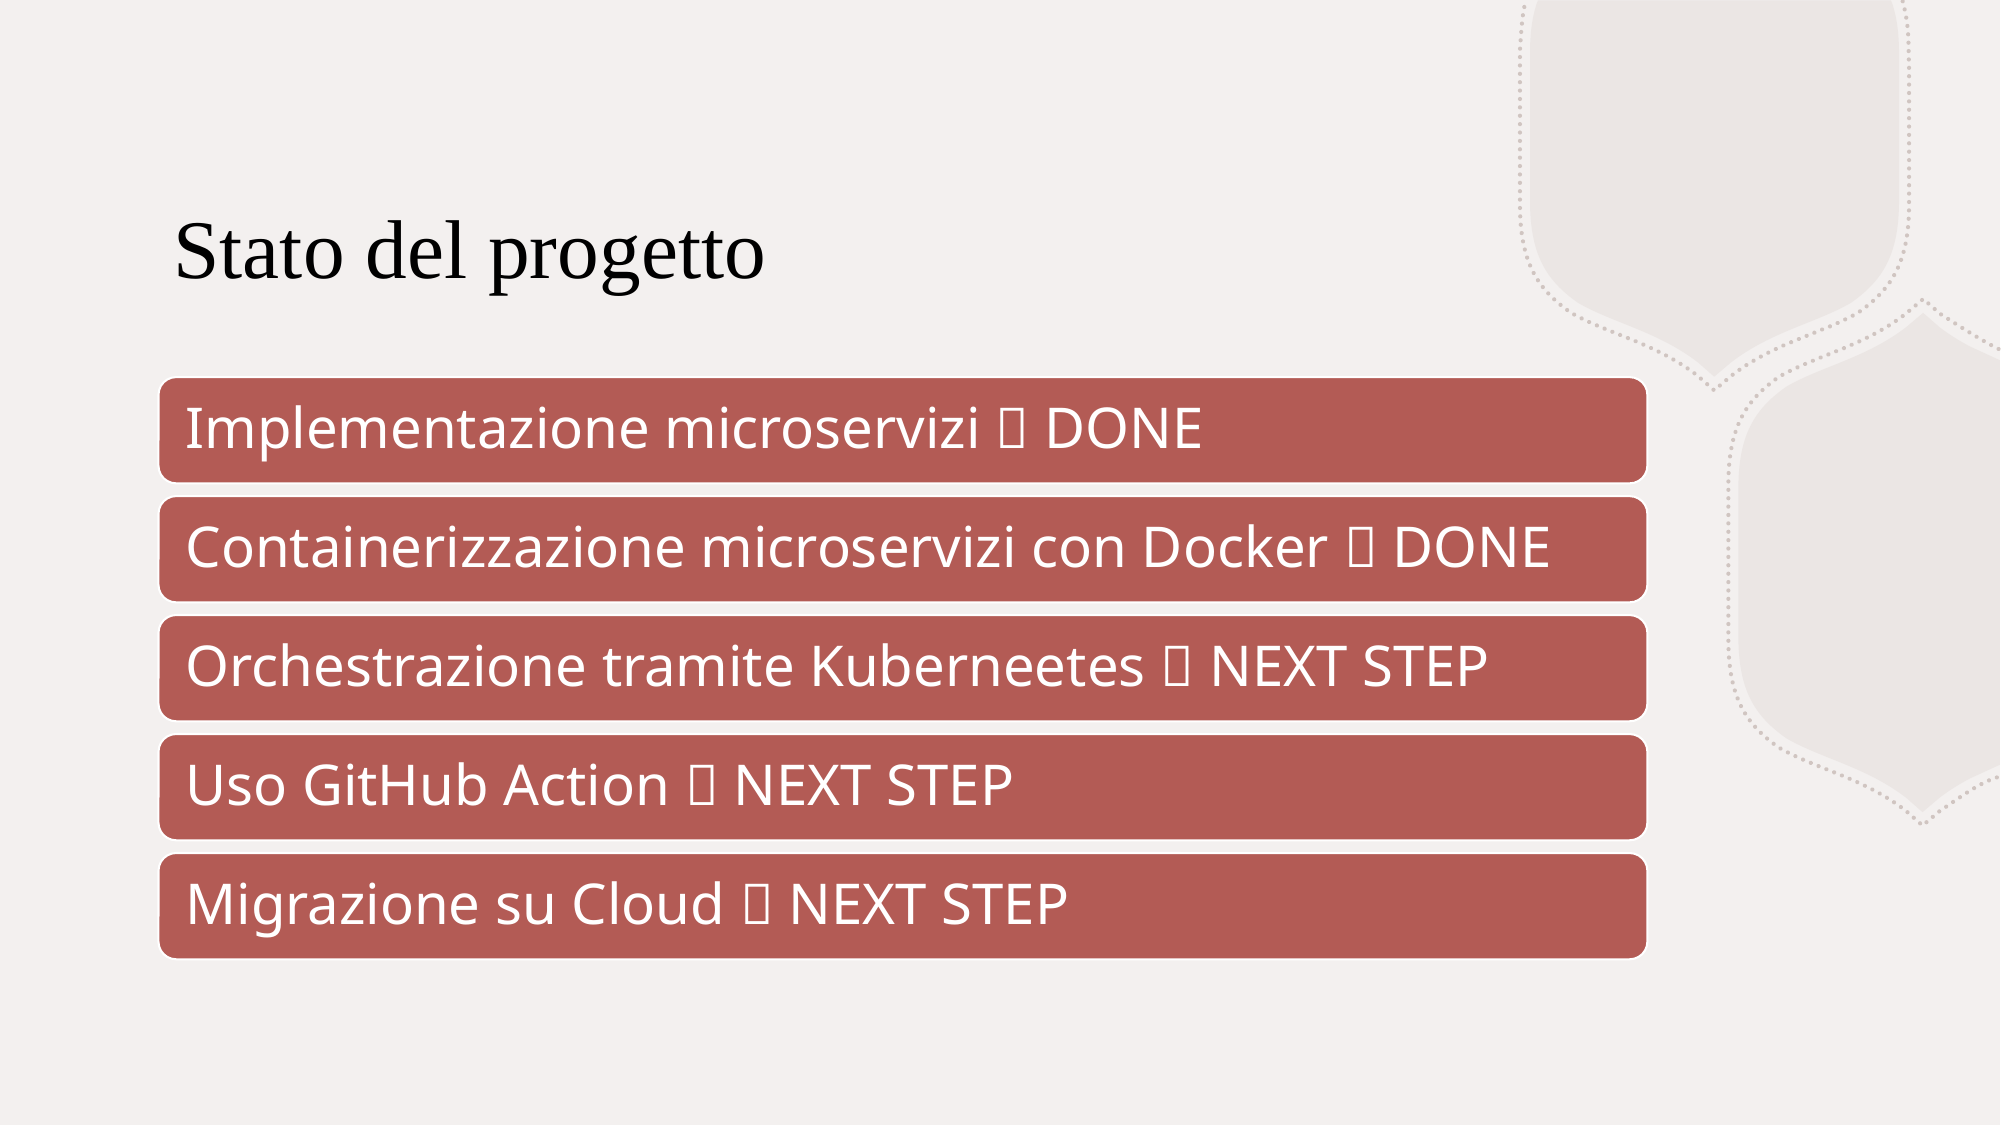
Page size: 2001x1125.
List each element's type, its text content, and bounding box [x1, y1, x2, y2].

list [158, 368, 1648, 968]
title Stato del progetto [158, 157, 1648, 332]
